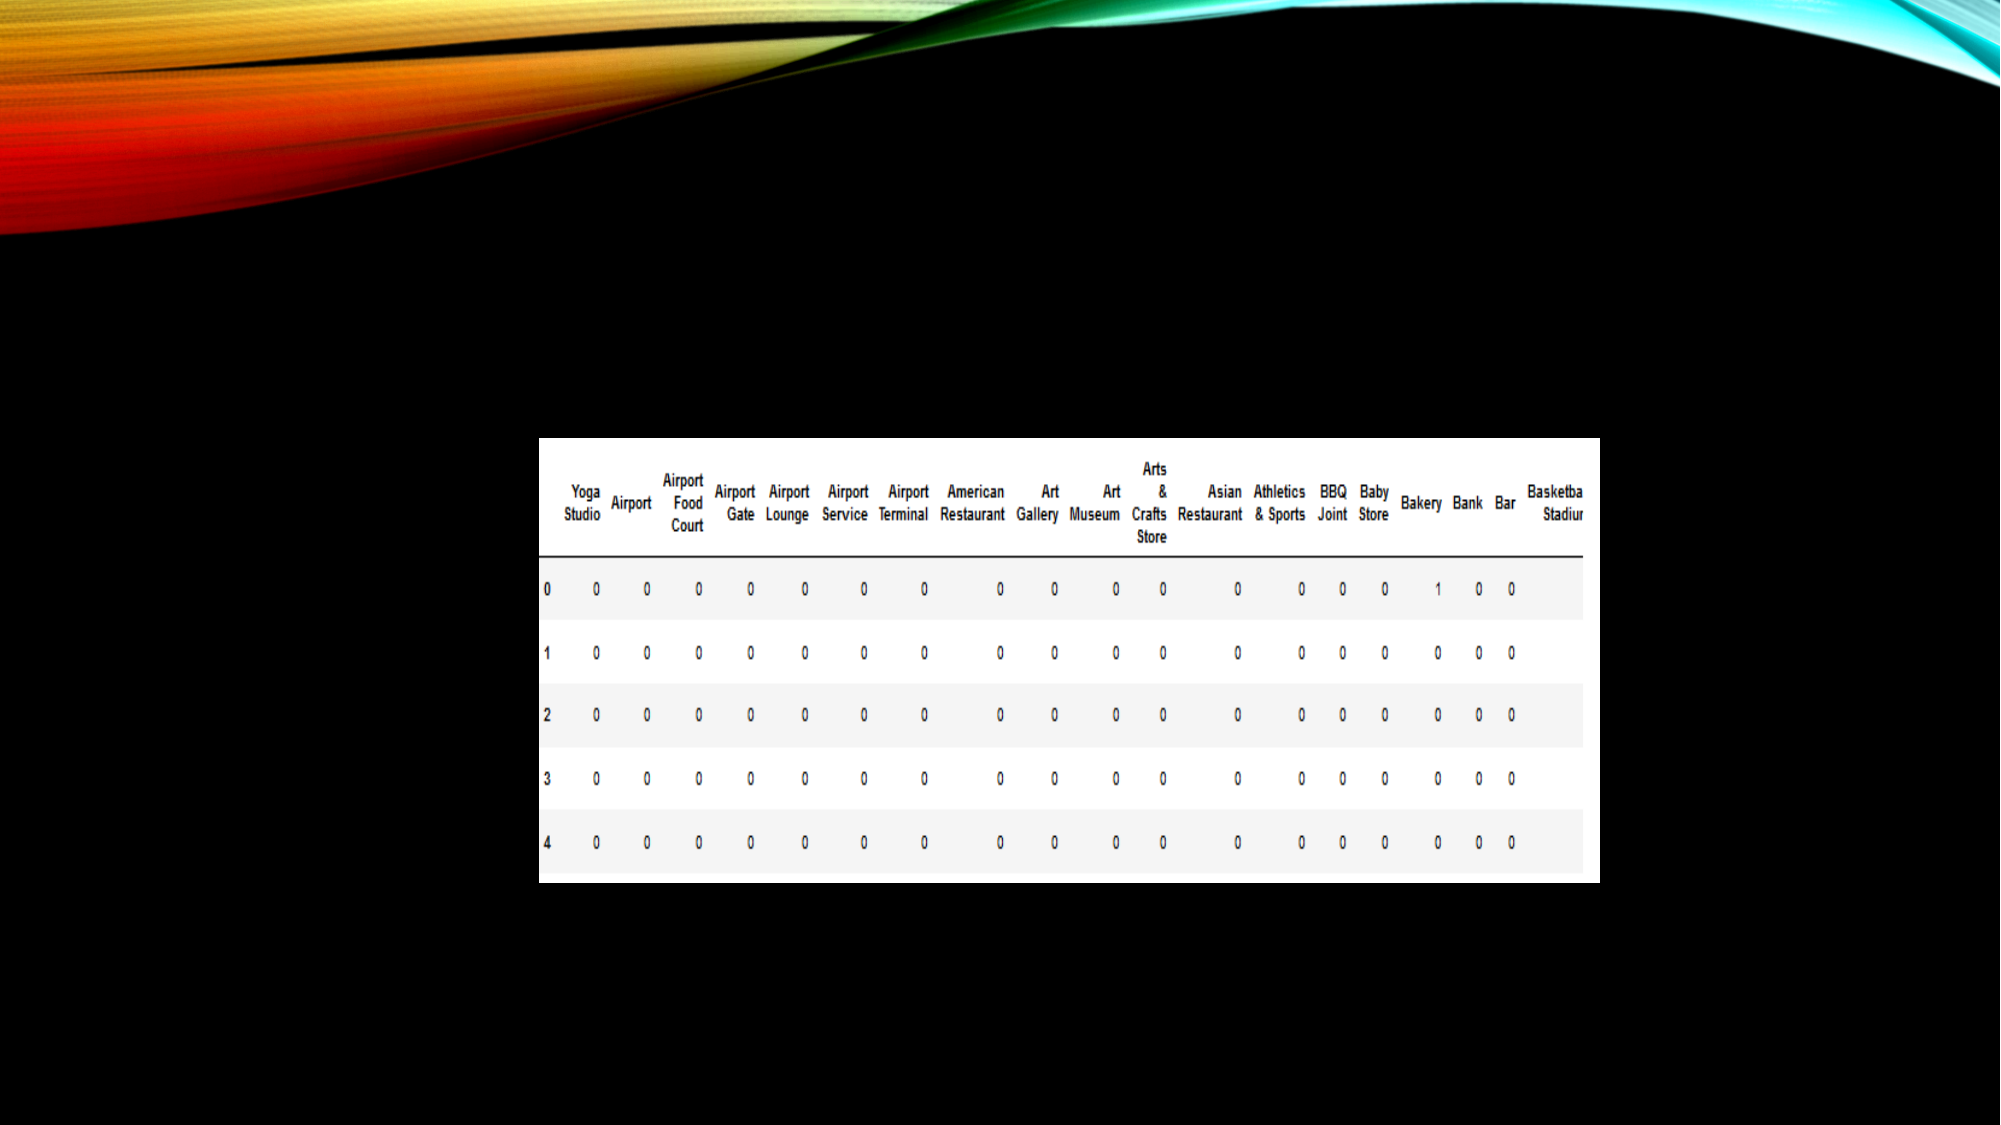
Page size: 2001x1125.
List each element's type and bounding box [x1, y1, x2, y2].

picture [0, 0, 2000, 237]
picture [539, 438, 1601, 883]
